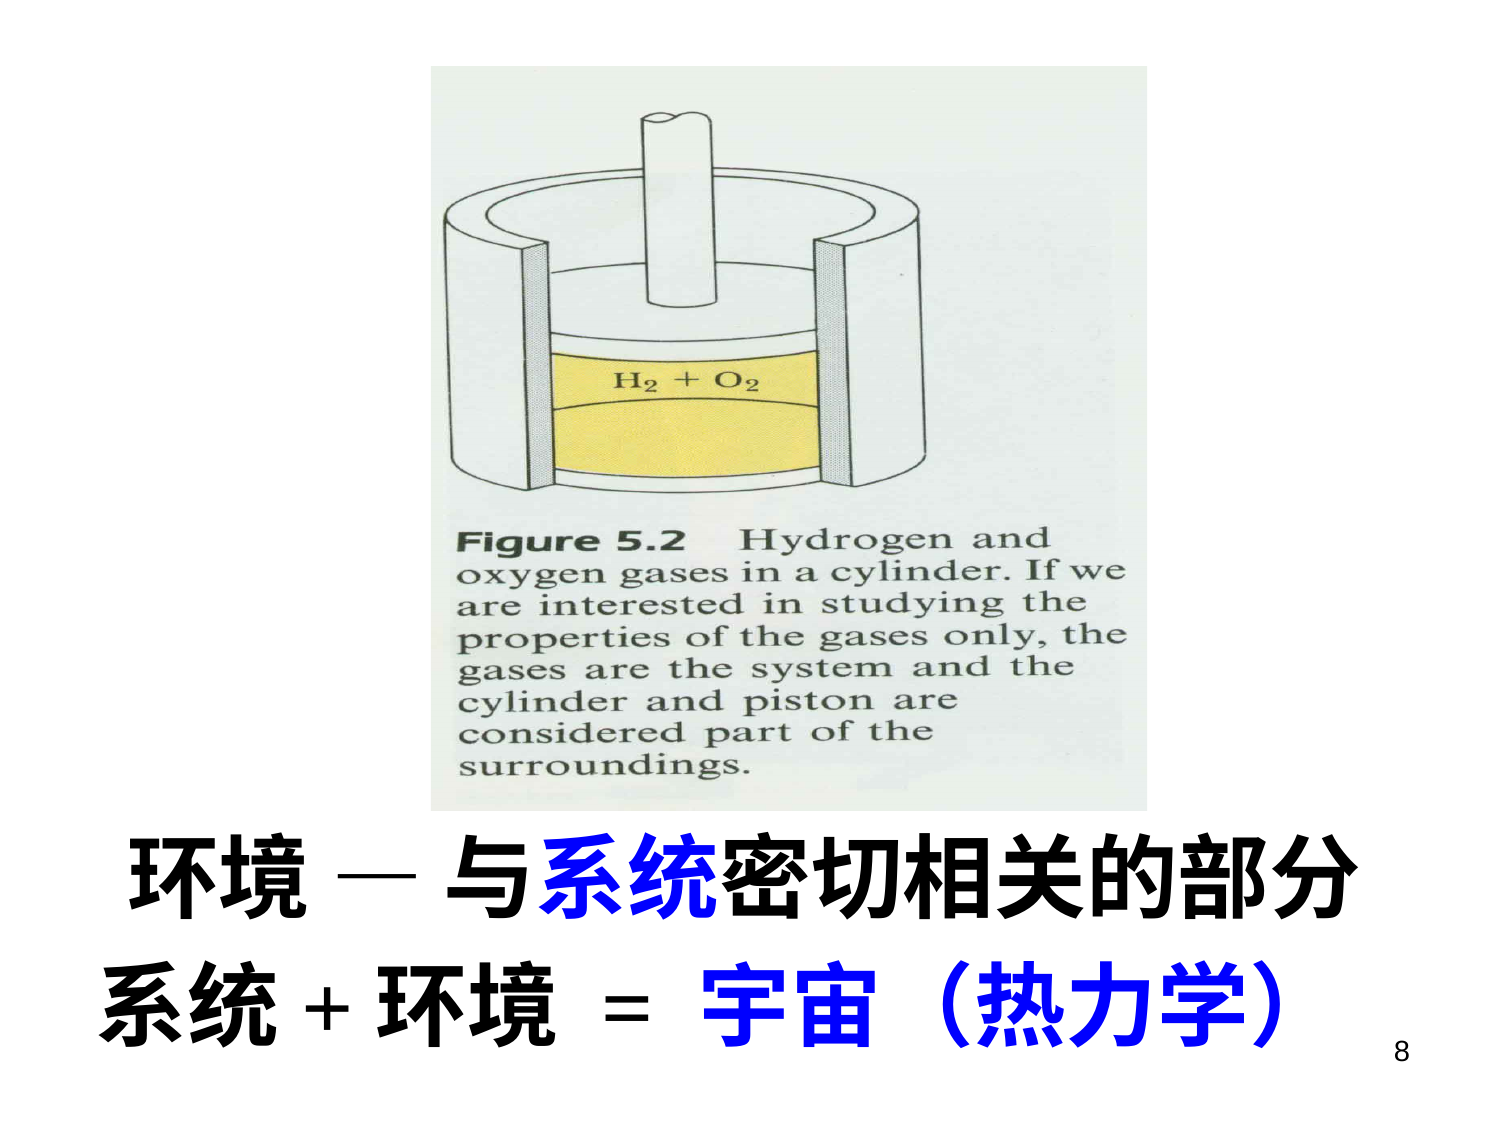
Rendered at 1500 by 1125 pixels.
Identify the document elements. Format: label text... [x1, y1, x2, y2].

text_box 环境 — 与系统密切相关的部分 [112, 812, 1447, 938]
text_box 系统+环境 = 宇宙（热力学） [81, 940, 1356, 1066]
picture [430, 66, 1148, 811]
slide_number 8 [1074, 1024, 1425, 1103]
